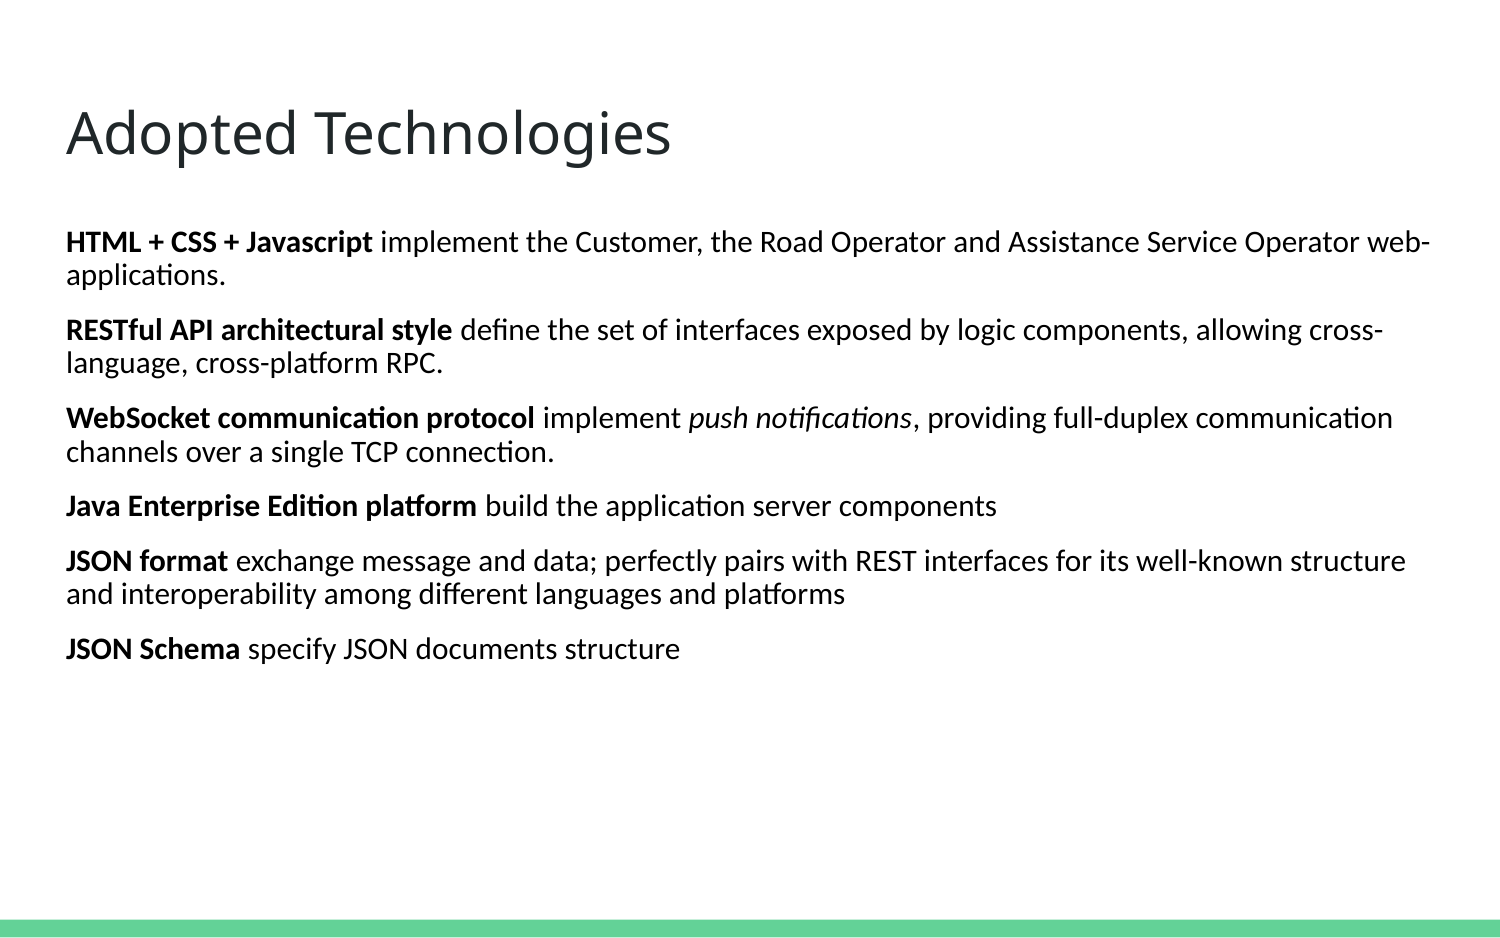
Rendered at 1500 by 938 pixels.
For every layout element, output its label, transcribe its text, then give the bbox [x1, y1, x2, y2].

title Adopted Technologies [51, 81, 1449, 186]
list HTML + CSS + Javascript implement the Customer, the Road Operator and Assistance Service Operator web-applications. RESTful API architectural style define the set of interfaces exposed by logic components, allowing cross-language, cross-platform RPC. WebSocket communication protocol implement push notifications, providing full-duplex communication channels over a single TCP connection. Java Enterprise Edition platform build the application server components JSON format exchange message and data; perfectly pairs with REST interfaces for its well-known structure and interoperability among different languages and platforms JSON Schema specify JSON documents structure [51, 210, 1449, 833]
